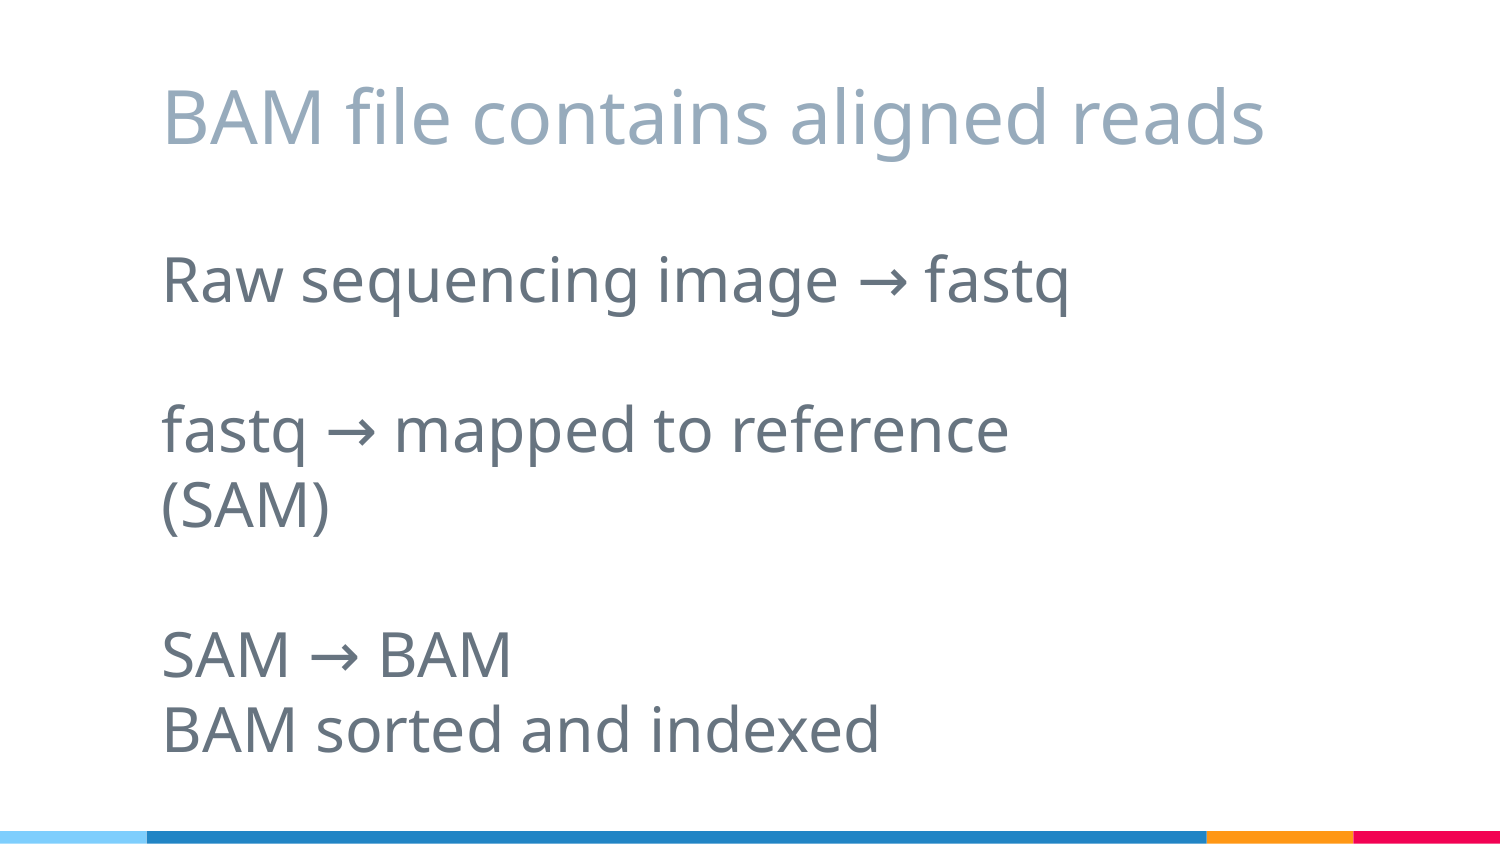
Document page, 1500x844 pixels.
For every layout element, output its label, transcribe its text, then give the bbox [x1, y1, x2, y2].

title BAM file contains aligned reads [146, 33, 1461, 175]
list Raw sequencing image → fastq fastq → mapped to reference (SAM) SAM → BAM BAM sorted and indexed [146, 225, 1207, 809]
